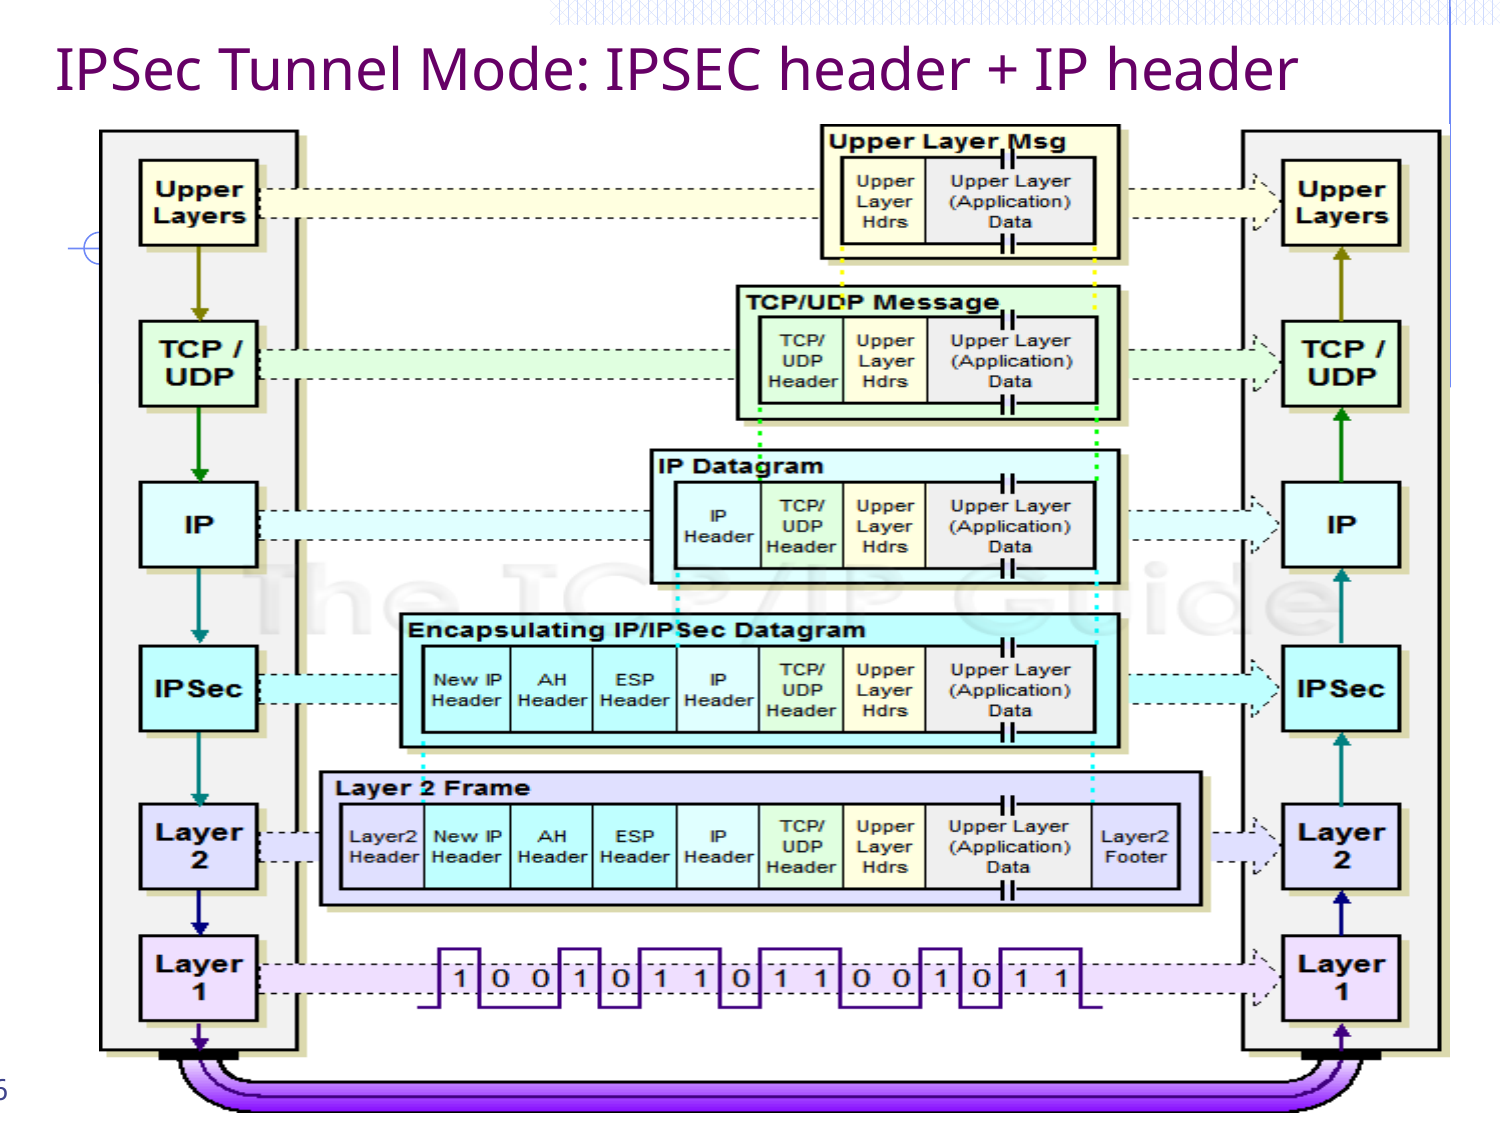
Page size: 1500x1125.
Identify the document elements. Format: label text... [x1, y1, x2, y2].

picture [99, 124, 1451, 1113]
text_box IPSec Tunnel Mode: IPSEC header + IP header [40, 24, 1330, 110]
